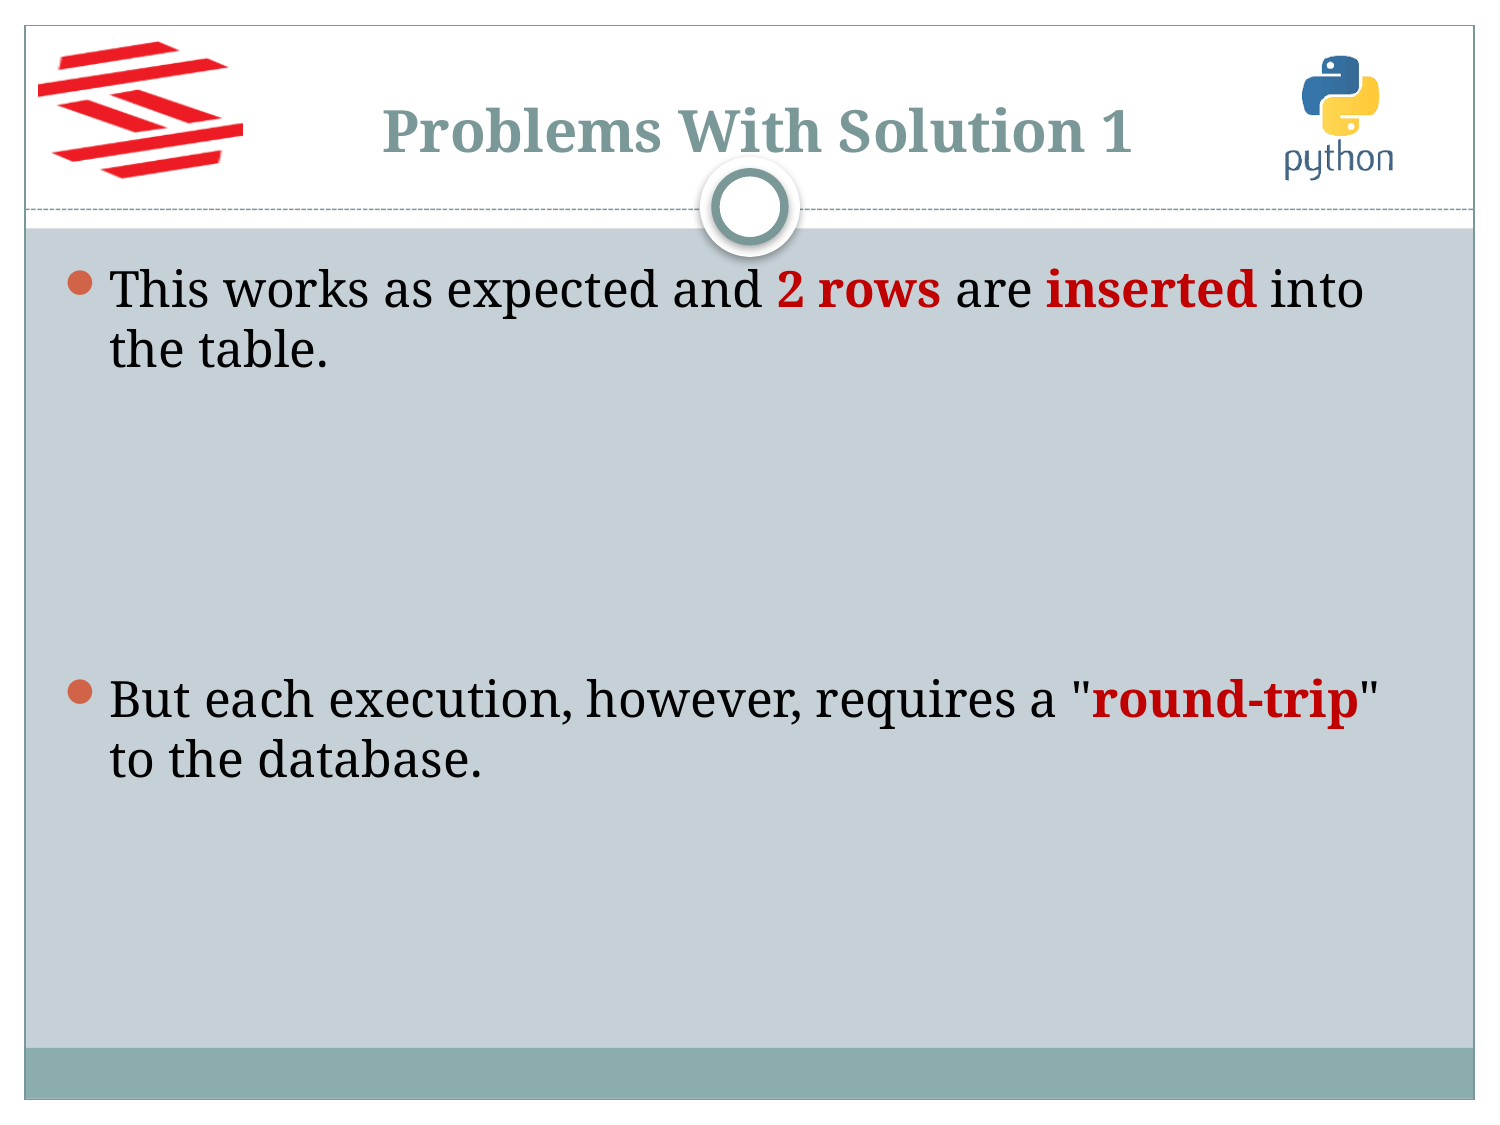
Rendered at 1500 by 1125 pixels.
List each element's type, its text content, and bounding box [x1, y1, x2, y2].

picture [37, 40, 243, 185]
list This works as expected and 2 rows are inserted into the table. But each execution, however, requires a "round-trip" to the database. [49, 250, 1445, 1047]
title Problems With Solution 1 [248, 46, 1459, 172]
picture [1206, 53, 1471, 186]
